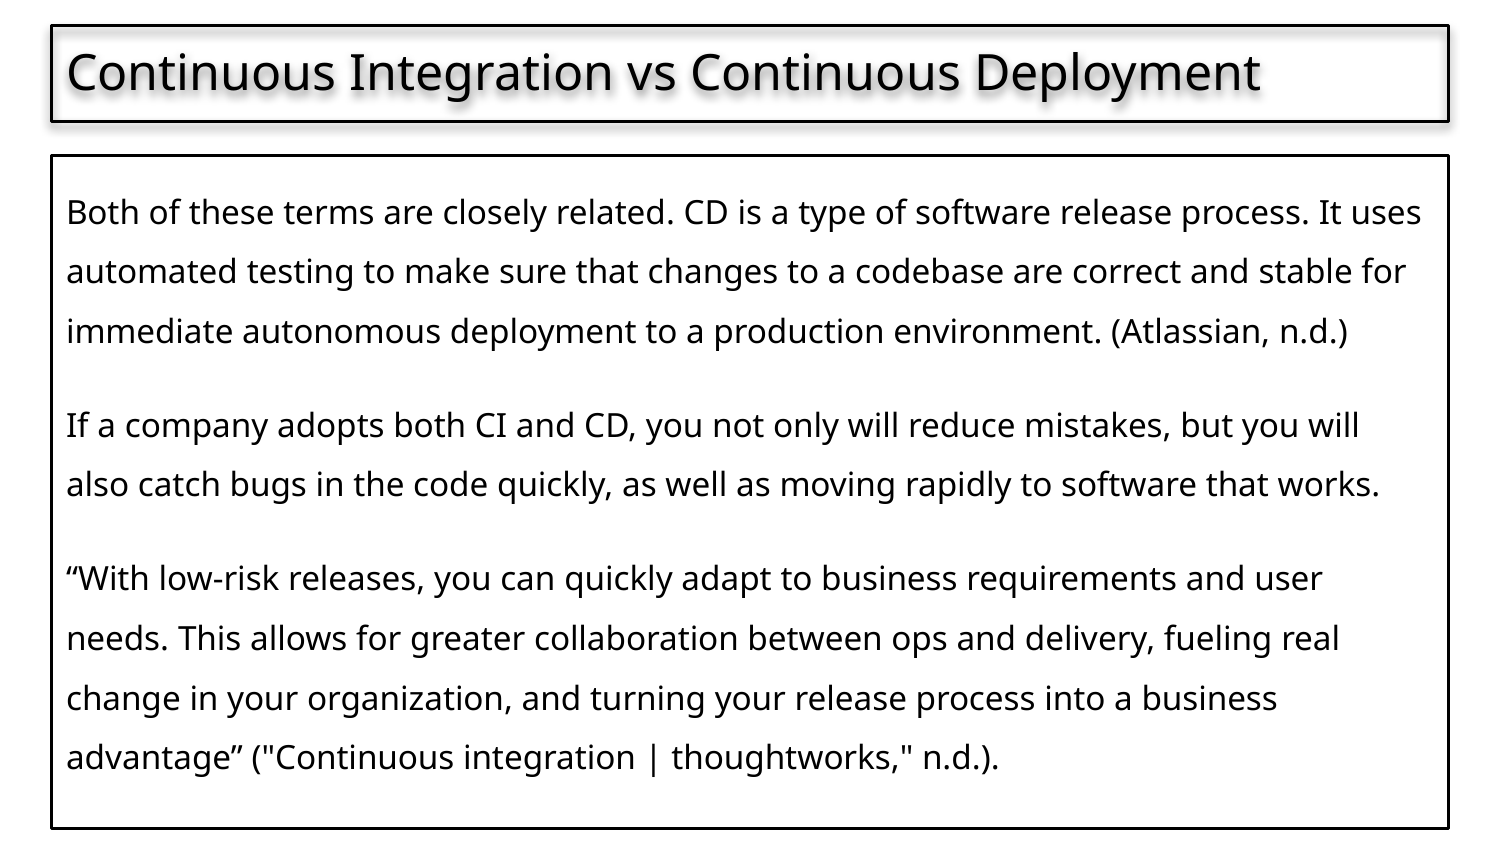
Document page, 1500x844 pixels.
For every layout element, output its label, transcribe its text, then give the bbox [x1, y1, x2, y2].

subtitle Both of these terms are closely related. CD is a type of software release process. It uses automated testing to make sure that changes to a codebase are correct and stable for immediate autonomous deployment to a production environment. (Atlassian, n.d.) If a company adopts both CI and CD, you not only will reduce mistakes, but you will also catch bugs in the code quickly, as well as moving rapidly to software that works. “With low-risk releases, you can quickly adapt to business requirements and user needs. This allows for greater collaboration between ops and delivery, fueling real change in your organization, and turning your release process into a business advantage” ("Continuous integration | thoughtworks," n.d.). [51, 155, 1449, 829]
title Continuous Integration vs Continuous Deployment [51, 25, 1449, 122]
